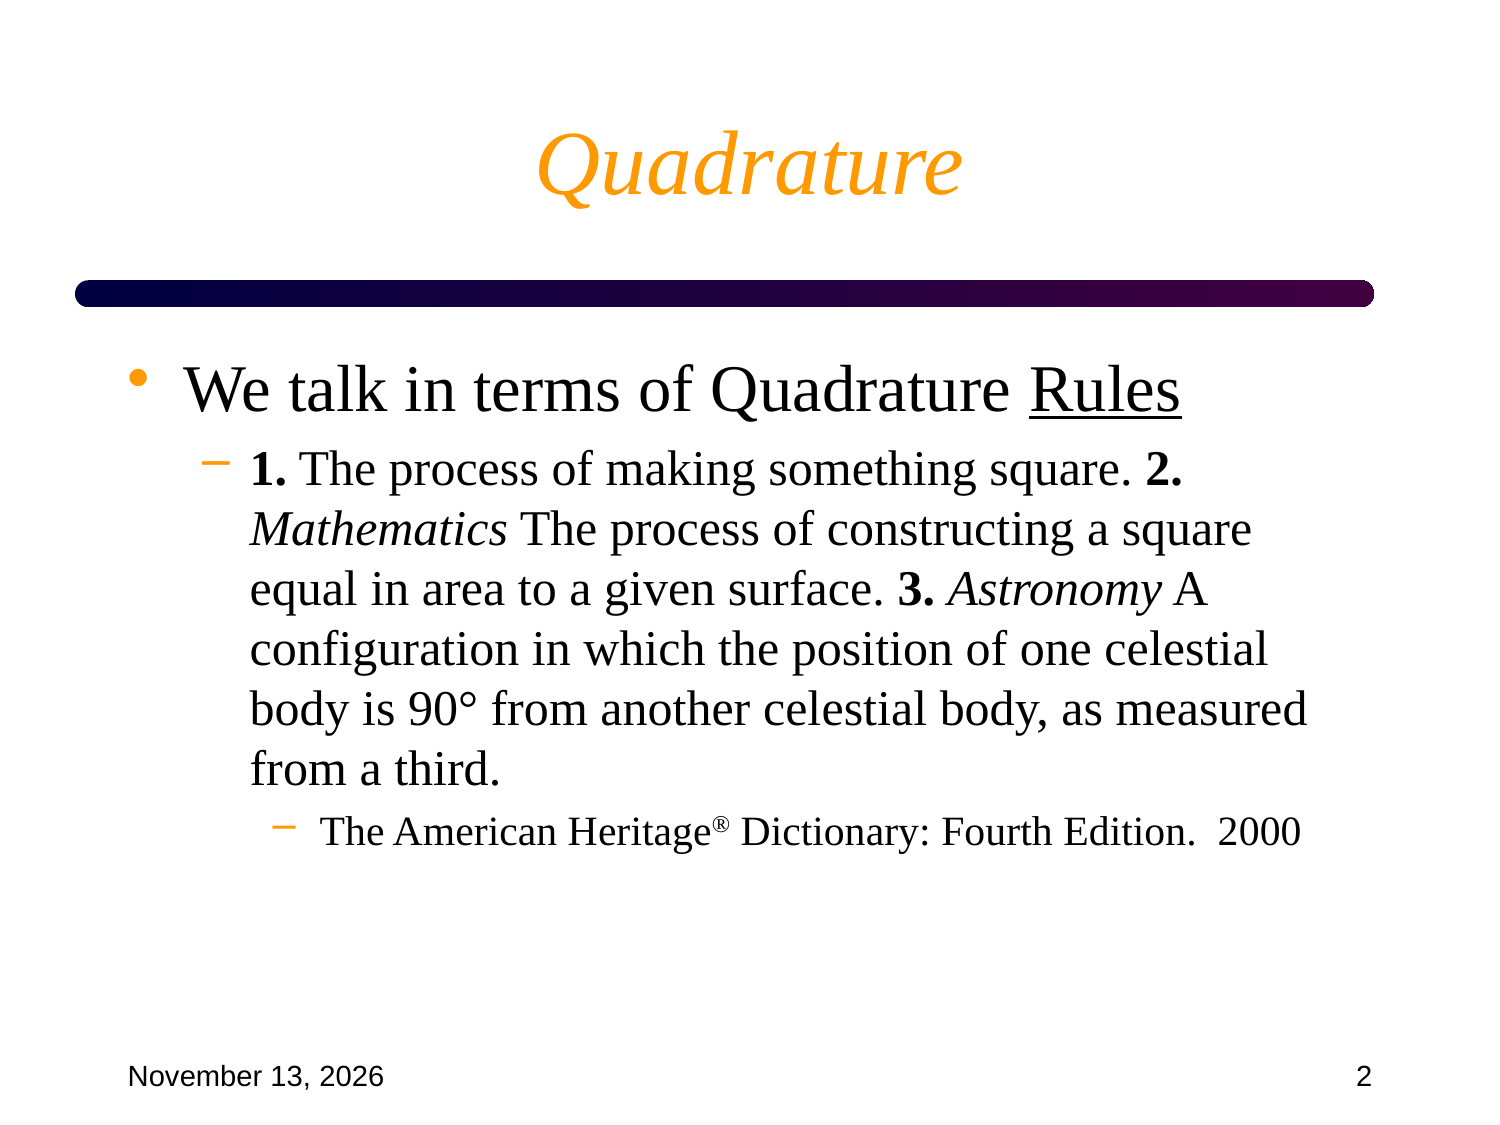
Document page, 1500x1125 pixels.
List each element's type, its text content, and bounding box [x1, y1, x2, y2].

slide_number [112, 1037, 426, 1113]
list We talk in terms of Quadrature Rules 1. The process of making something square. 2. Mathematics The process of constructing a square equal in area to a given surface. 3. Astronomy A configuration in which the position of one celestial body is 90° from another celestial body, as measured from a third. The American Heritage® Dictionary: Fourth Edition. 2000 [112, 337, 1388, 1013]
slide_number 2 [1074, 1037, 1388, 1113]
title Quadrature [112, 32, 1388, 221]
